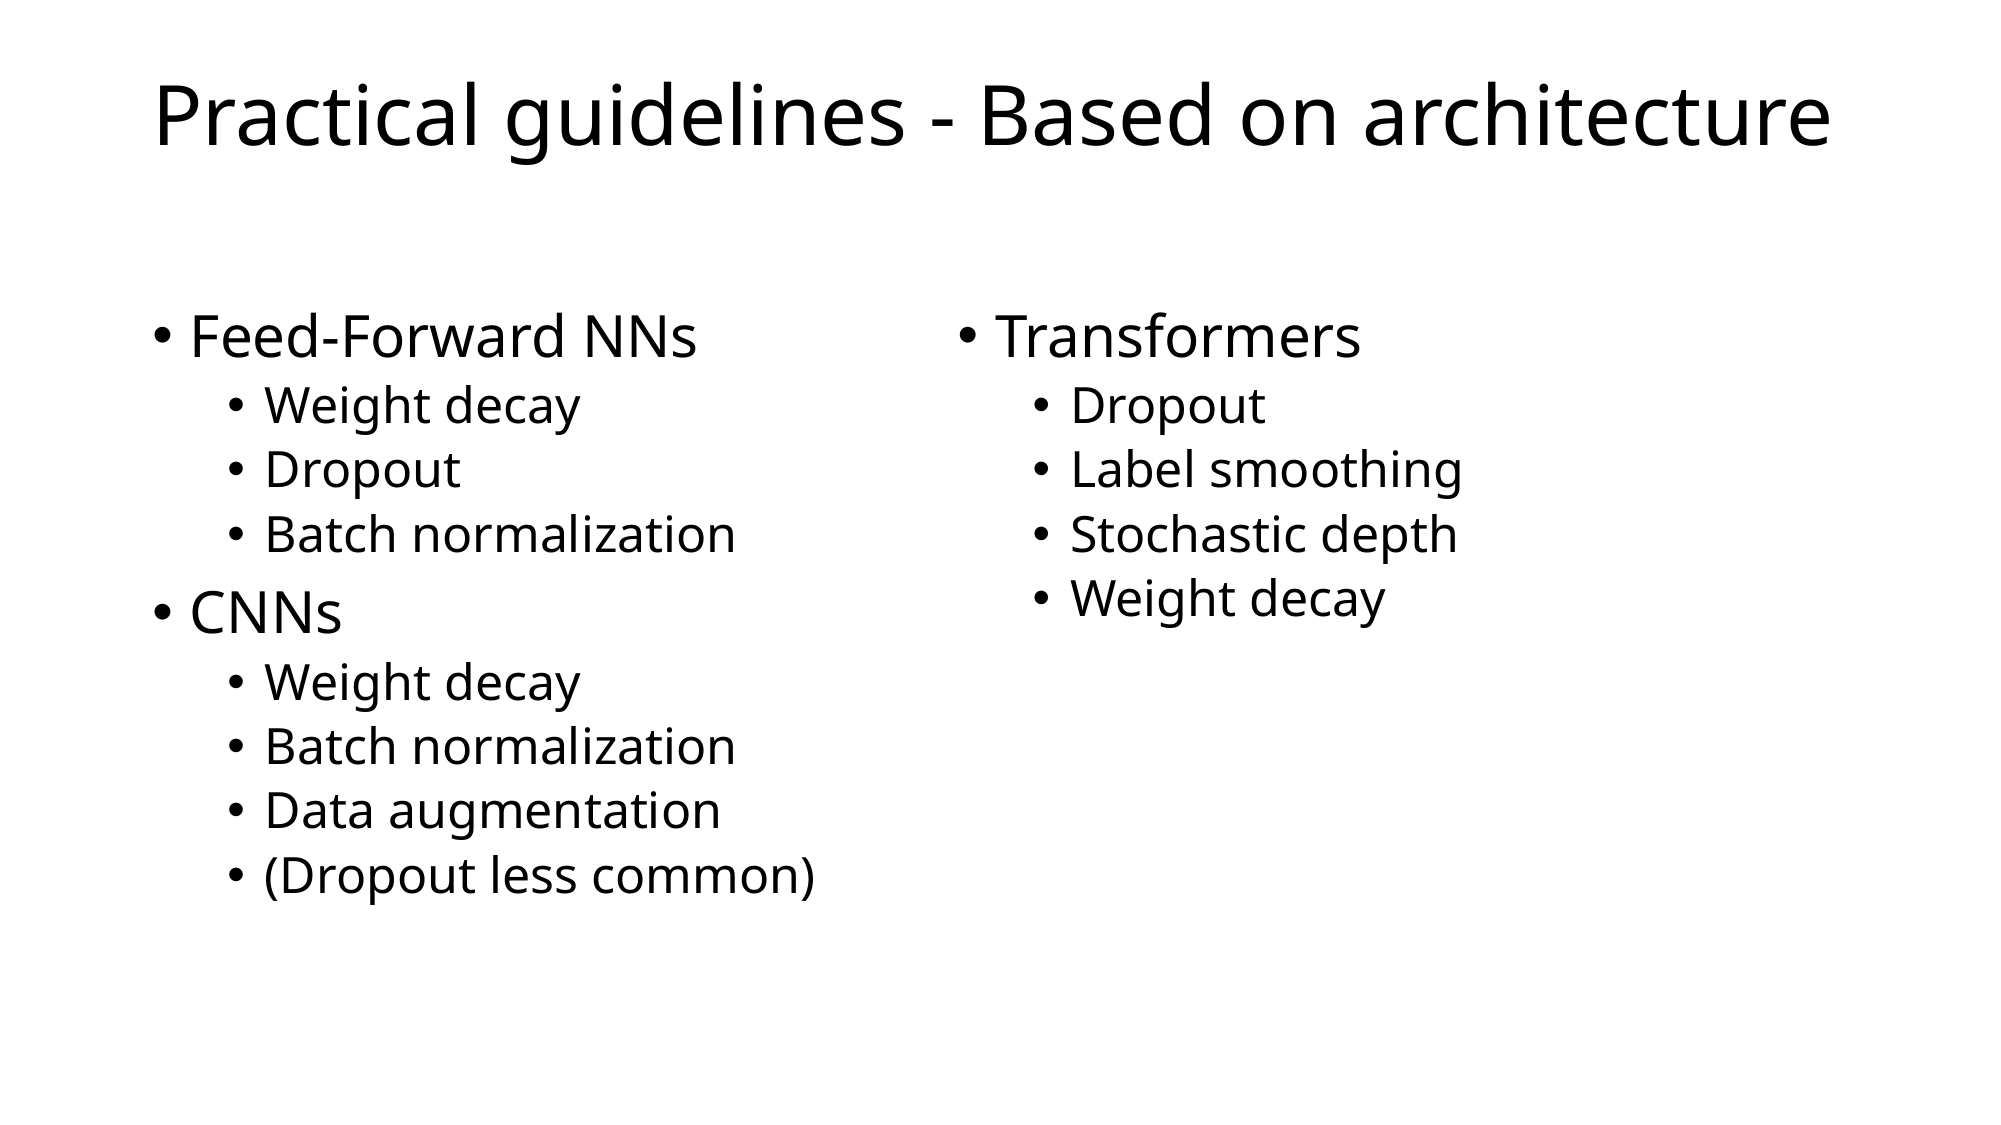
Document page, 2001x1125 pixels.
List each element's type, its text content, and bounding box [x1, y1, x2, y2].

list Feed-Forward NNs Weight decay Dropout Batch normalization CNNs Weight decay Batch normalization Data augmentation (Dropout less common) [137, 299, 942, 1014]
text_box Transformers Dropout Label smoothing Stochastic depth Weight decay [942, 299, 2000, 1014]
title Practical guidelines - Based on architecture [137, 59, 1863, 278]
